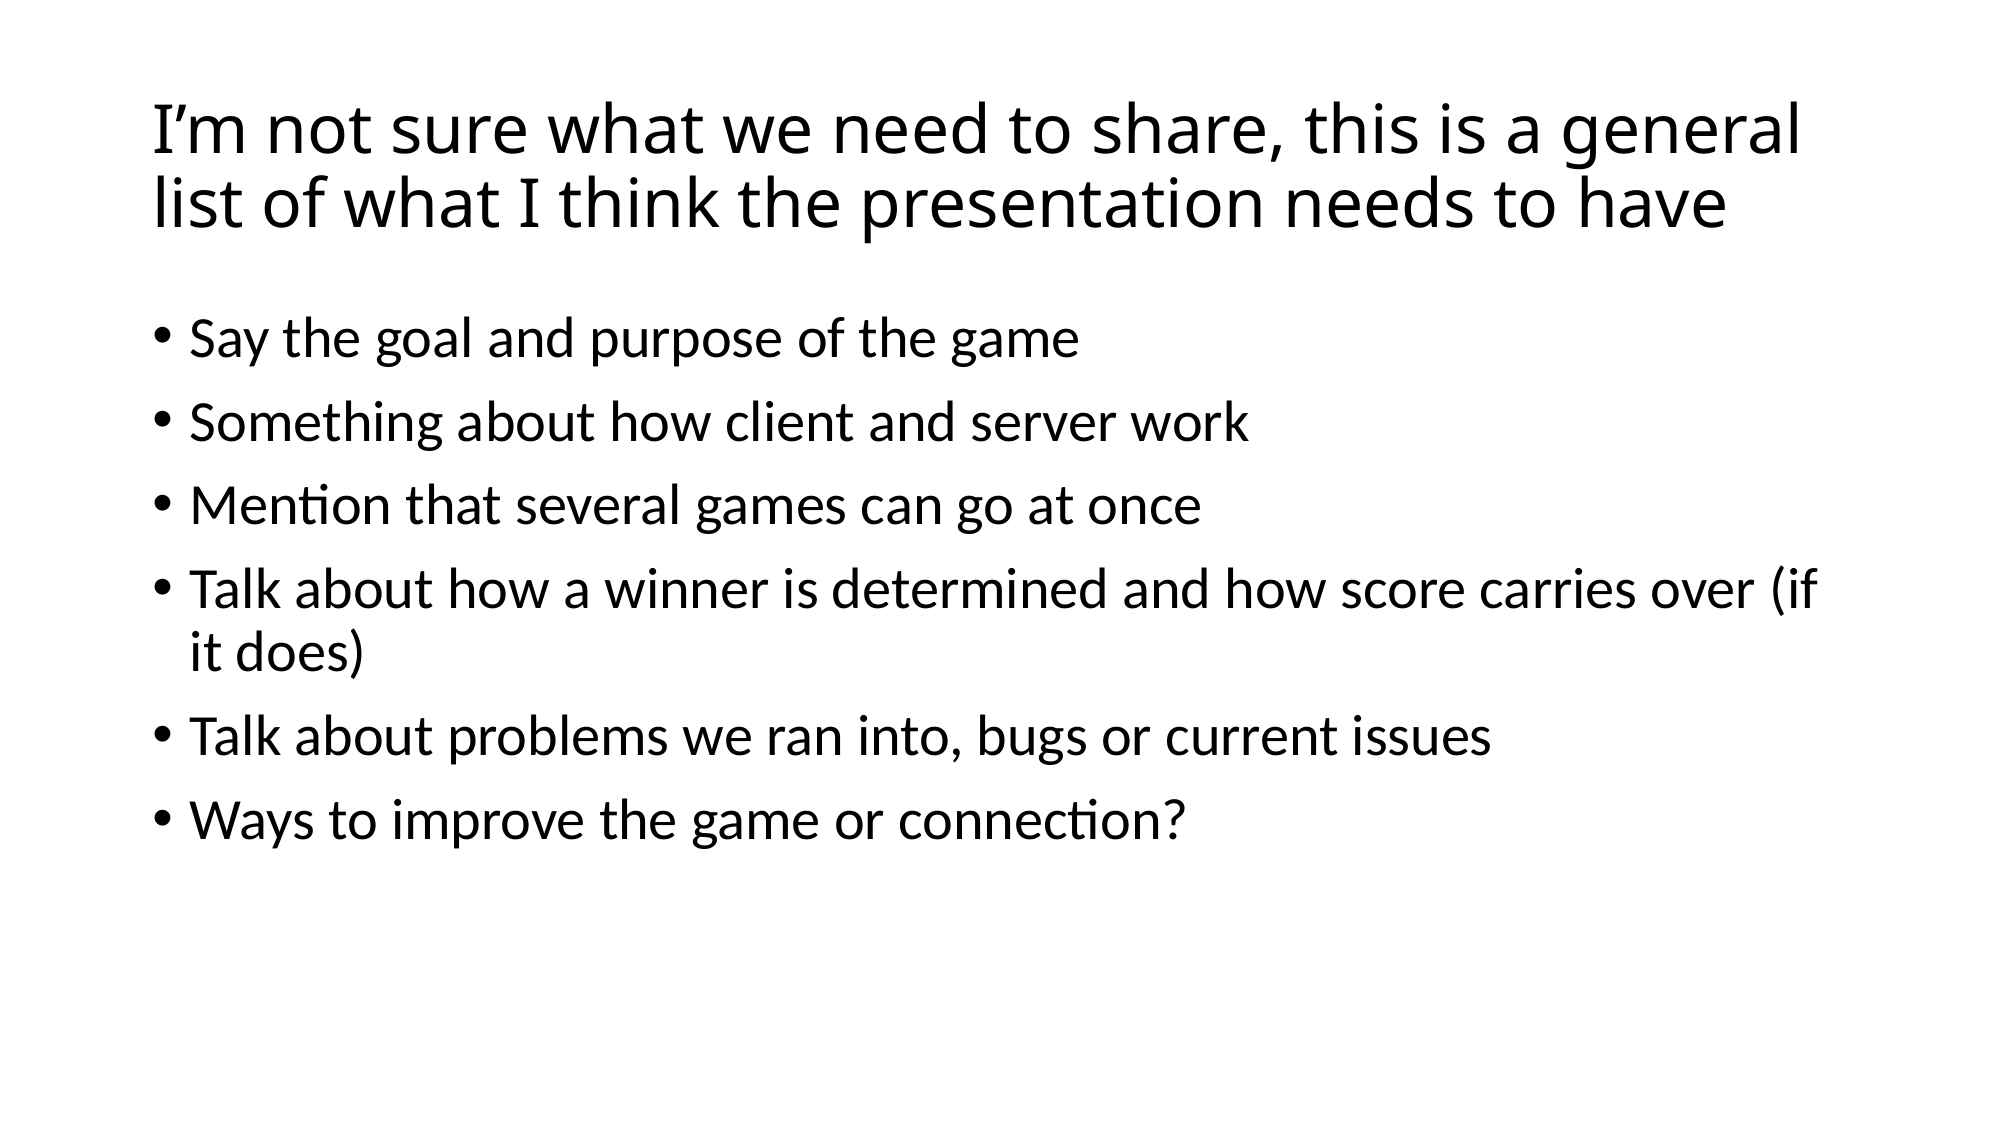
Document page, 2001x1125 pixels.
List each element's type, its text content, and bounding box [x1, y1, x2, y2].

list Say the goal and purpose of the game Something about how client and server work Mention that several games can go at once Talk about how a winner is determined and how score carries over (if it does) Talk about problems we ran into, bugs or current issues Ways to improve the game or connection? [137, 299, 1863, 1014]
title I’m not sure what we need to share, this is a general list of what I think the presentation needs to have [137, 59, 1863, 278]
